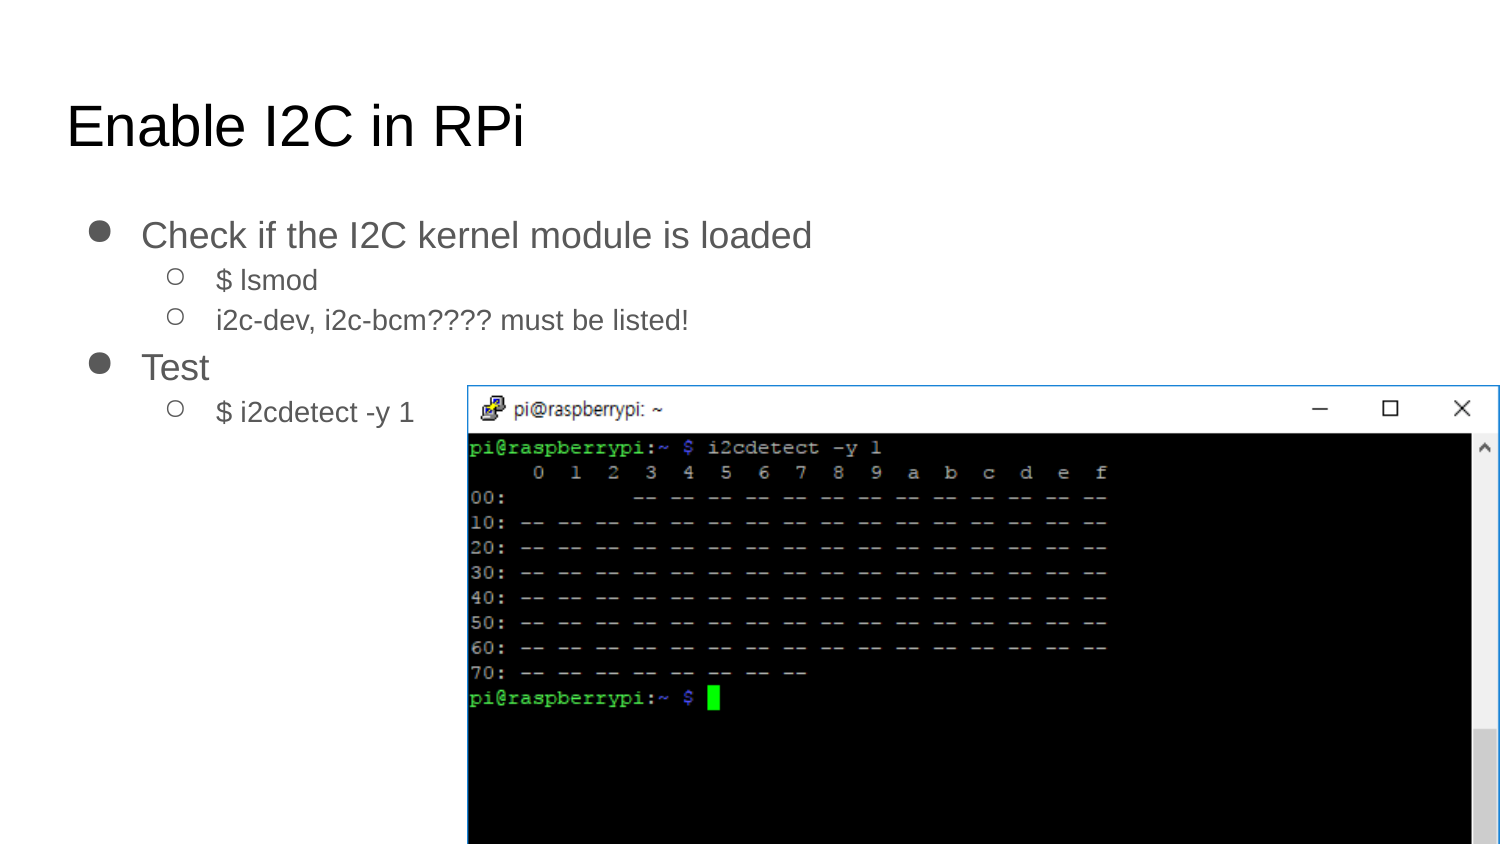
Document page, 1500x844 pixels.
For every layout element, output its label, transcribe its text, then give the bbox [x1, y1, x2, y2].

title Enable I2C in RPi [51, 72, 1449, 167]
list Check if the I2C kernel module is loaded $ lsmod i2c-dev, i2c-bcm???? must be listed! Test $ i2cdetect -y 1 [51, 189, 1449, 750]
picture [466, 385, 1500, 844]
